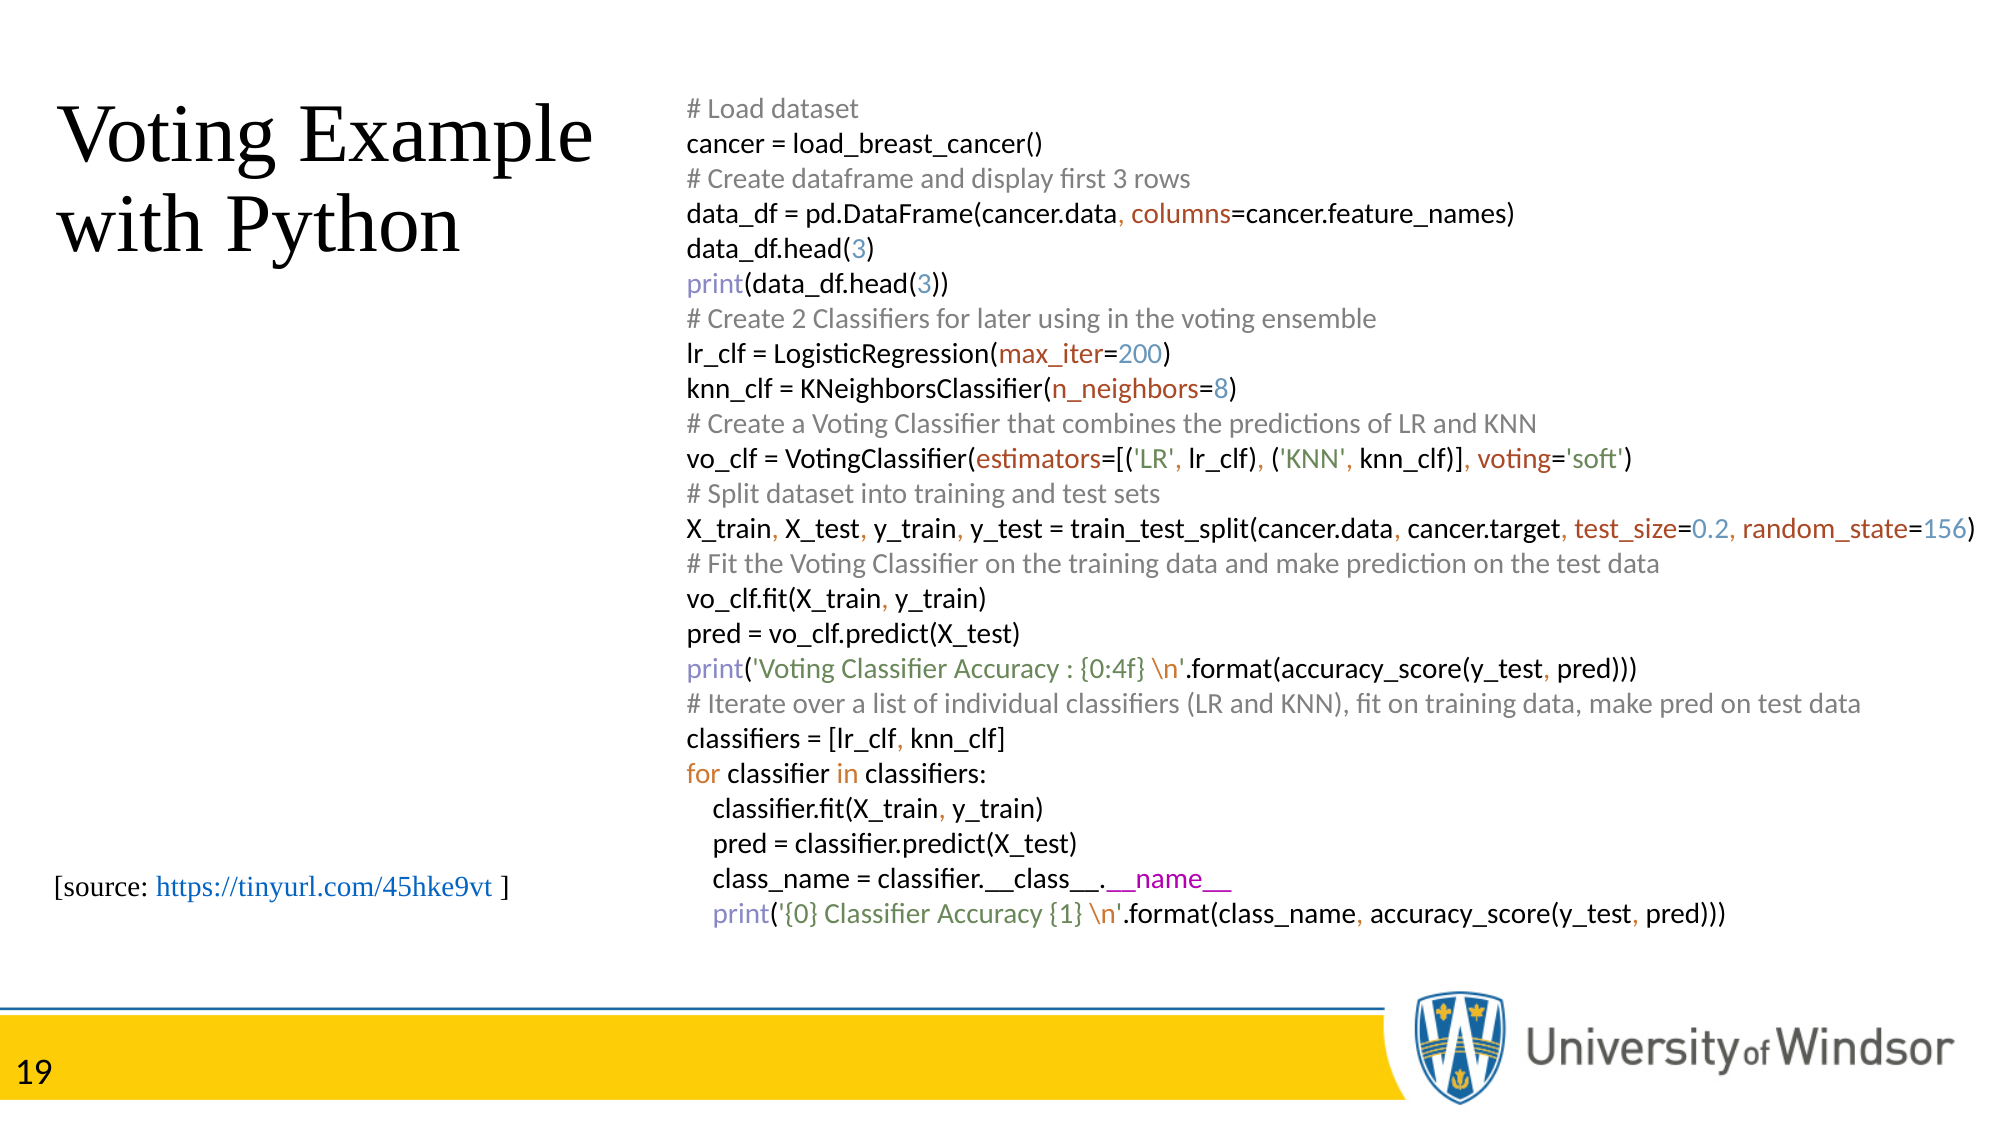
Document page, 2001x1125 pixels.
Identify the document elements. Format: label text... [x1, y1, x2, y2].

text_box # Load dataset cancer = load_breast_cancer() # Create dataframe and display first 3 rows data_df = pd.DataFrame(cancer.data, columns=cancer.feature_names) data_df.head(3) print(data_df.head(3)) # Create 2 Classifiers for later using in the voting ensemble lr_clf = LogisticRegression(max_iter=200) knn_clf = KNeighborsClassifier(n_neighbors=8) # Create a Voting Classifier that combines the predictions of LR and KNN vo_clf = VotingClassifier(estimators=[('LR', lr_clf), ('KNN', knn_clf)], voting='soft') # Split dataset into training and test sets X_train, X_test, y_train, y_test = train_test_split(cancer.data, cancer.target, test_size=0.2, random_state=156) # Fit the Voting Classifier on the training data and make prediction on the test data vo_clf.fit(X_train, y_train) pred = vo_clf.predict(X_test) print('Voting Classifier Accuracy : {0:4f} \n'.format(accuracy_score(y_test, pred))) # Iterate over a list of individual classifiers (LR and KNN), fit on training data, make pred on test data classifiers = [lr_clf, knn_clf] for classifier in classifiers: classifier.fit(X_train, y_train) pred = classifier.predict(X_test) class_name = classifier.__class__.__name__ print('{0} Classifier Accuracy {1} \n'.format(class_name, accuracy_score(y_test, pred))) [671, 82, 1991, 937]
title Voting Example with Python [41, 70, 699, 288]
picture [0, 974, 2000, 1125]
text_box [source: https://tinyurl.com/45hke9vt ] [39, 859, 663, 910]
slide_number 19 [0, 1039, 450, 1100]
